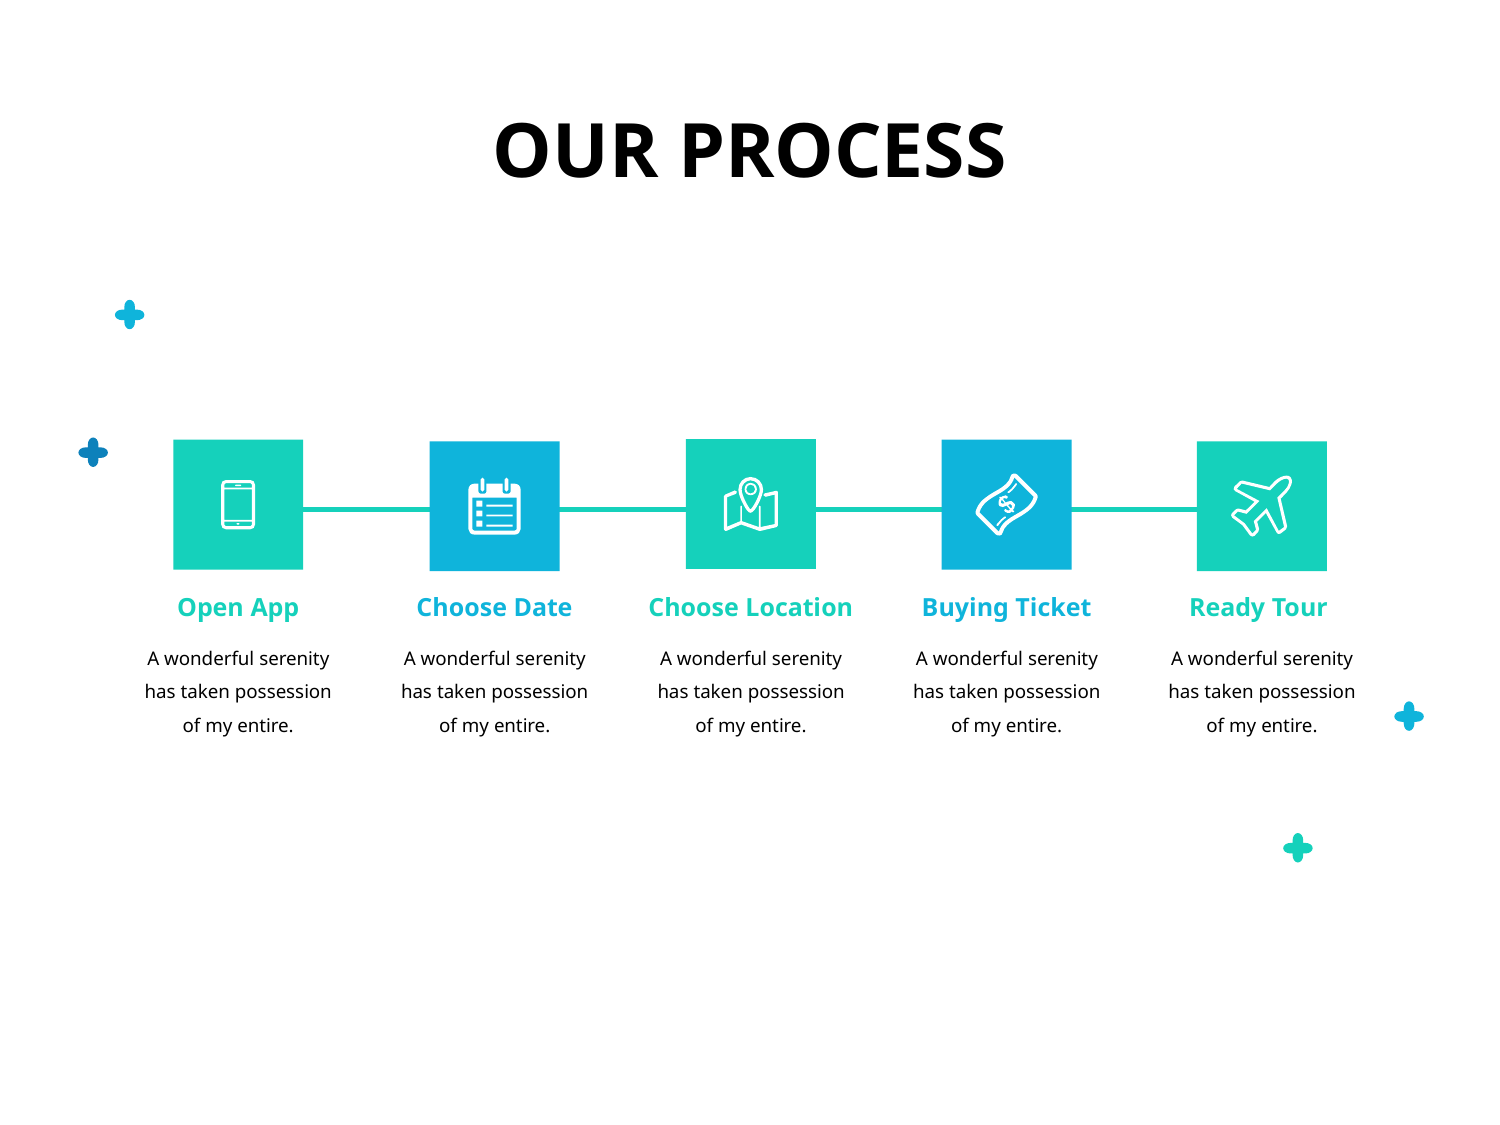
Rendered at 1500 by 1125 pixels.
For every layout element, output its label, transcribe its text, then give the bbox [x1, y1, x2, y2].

text_box A wonderful serenity has taken possession of my entire. [640, 627, 862, 744]
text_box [468, 477, 521, 535]
text_box [1196, 440, 1328, 572]
text_box Ready Tour [1166, 584, 1422, 630]
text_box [723, 477, 778, 531]
text_box Choose Location [591, 584, 847, 630]
text_box A wonderful serenity has taken possession of my entire. [383, 627, 606, 744]
text_box [1231, 475, 1292, 537]
text_box A wonderful serenity has taken possession of my entire. [1151, 627, 1373, 744]
text_box [78, 437, 108, 467]
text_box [975, 473, 1039, 536]
text_box Buying Ticket [847, 584, 1166, 630]
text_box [221, 480, 255, 530]
text_box [685, 510, 817, 570]
text_box A wonderful serenity has taken possession of my entire. [895, 627, 1118, 744]
text_box Open App [78, 584, 335, 630]
text_box Choose Date [335, 584, 591, 630]
text_box [1283, 833, 1313, 863]
text_box [429, 510, 561, 572]
text_box [172, 439, 304, 571]
title OUR PROCESS [128, 56, 1372, 251]
text_box [114, 299, 145, 330]
text_box [685, 438, 817, 509]
text_box [429, 440, 561, 509]
text_box [941, 510, 1073, 571]
text_box [1394, 701, 1424, 731]
text_box A wonderful serenity has taken possession of my entire. [127, 627, 349, 744]
text_box [941, 439, 1073, 509]
